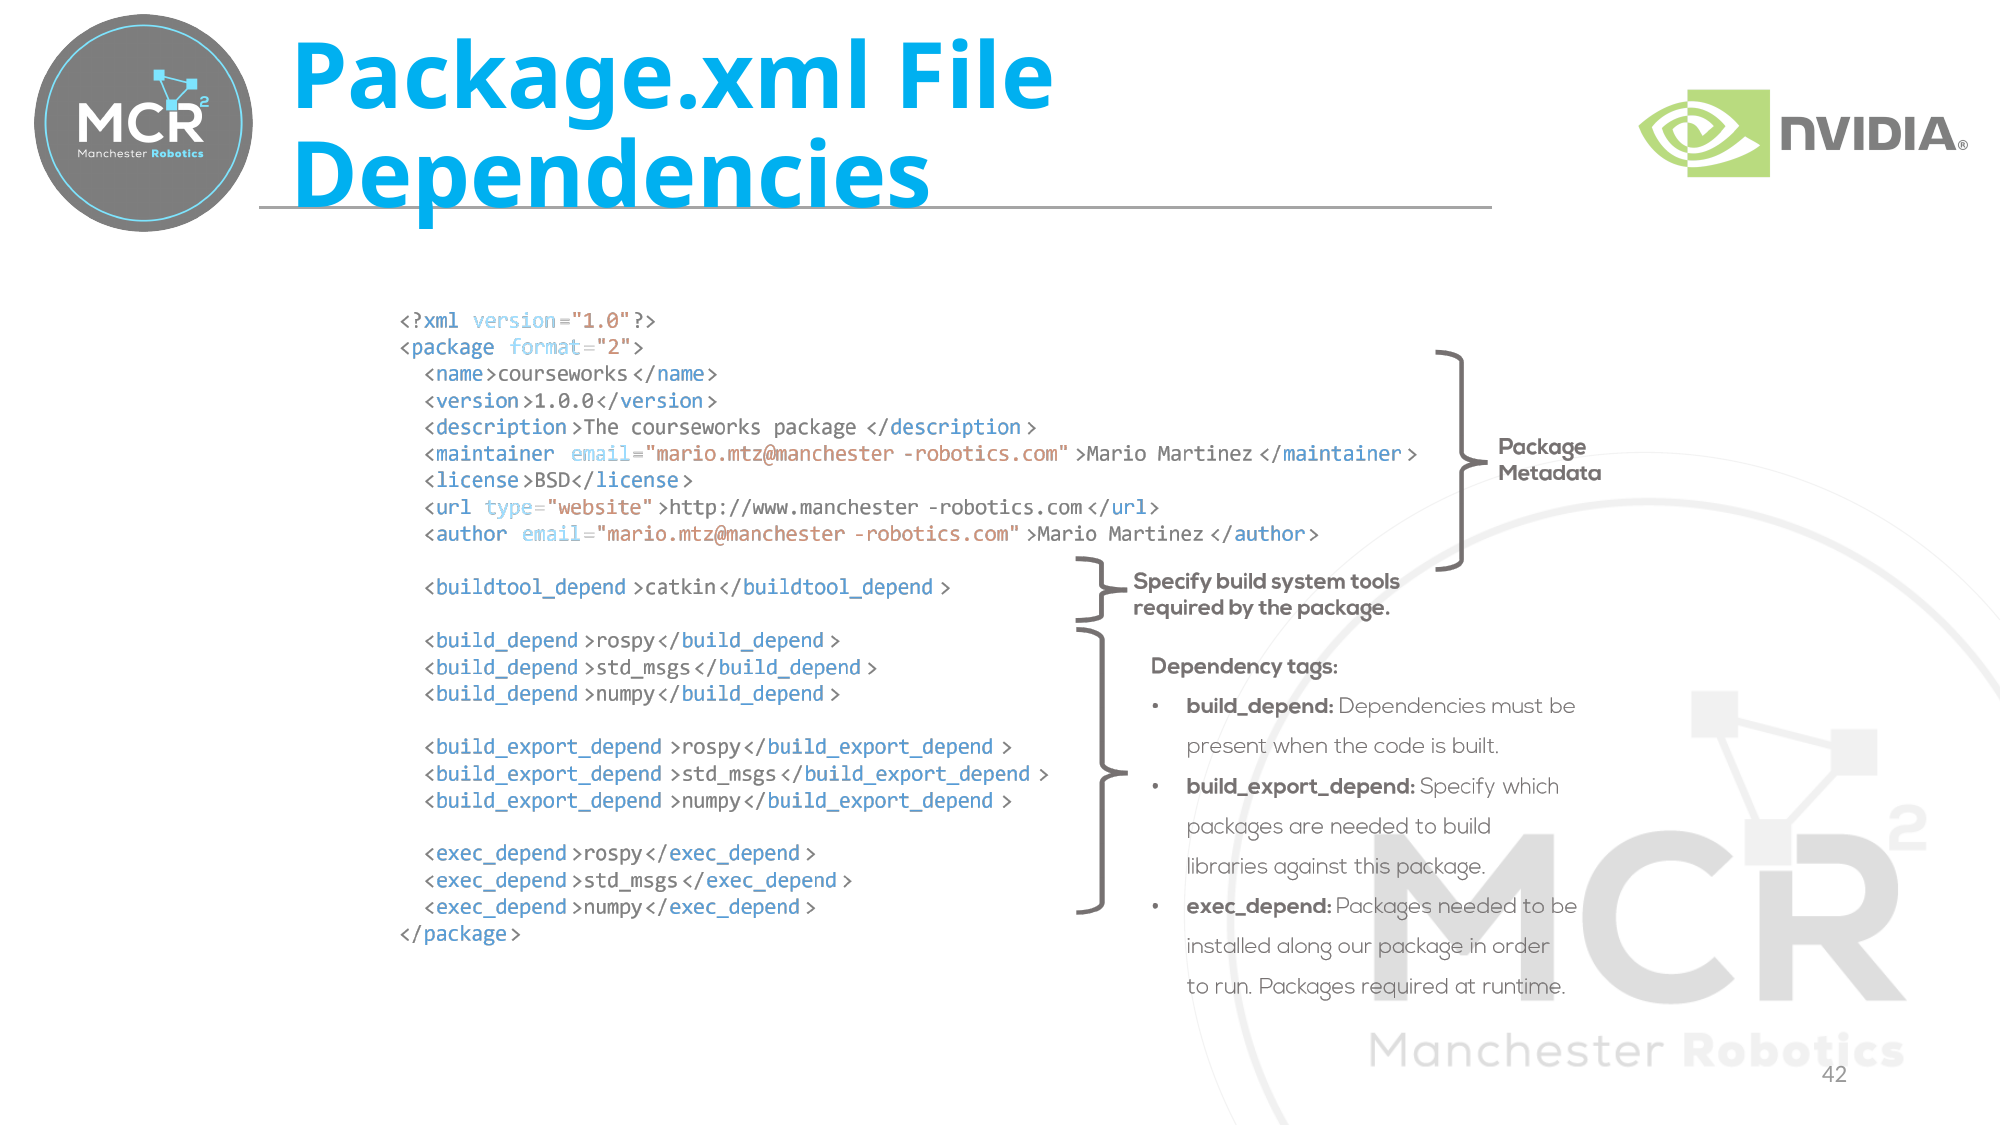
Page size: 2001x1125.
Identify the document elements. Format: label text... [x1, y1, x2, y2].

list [385, 299, 1615, 1014]
slide_number 42 [1412, 1042, 1863, 1103]
title Package.xml File Dependencies [275, 19, 1615, 238]
